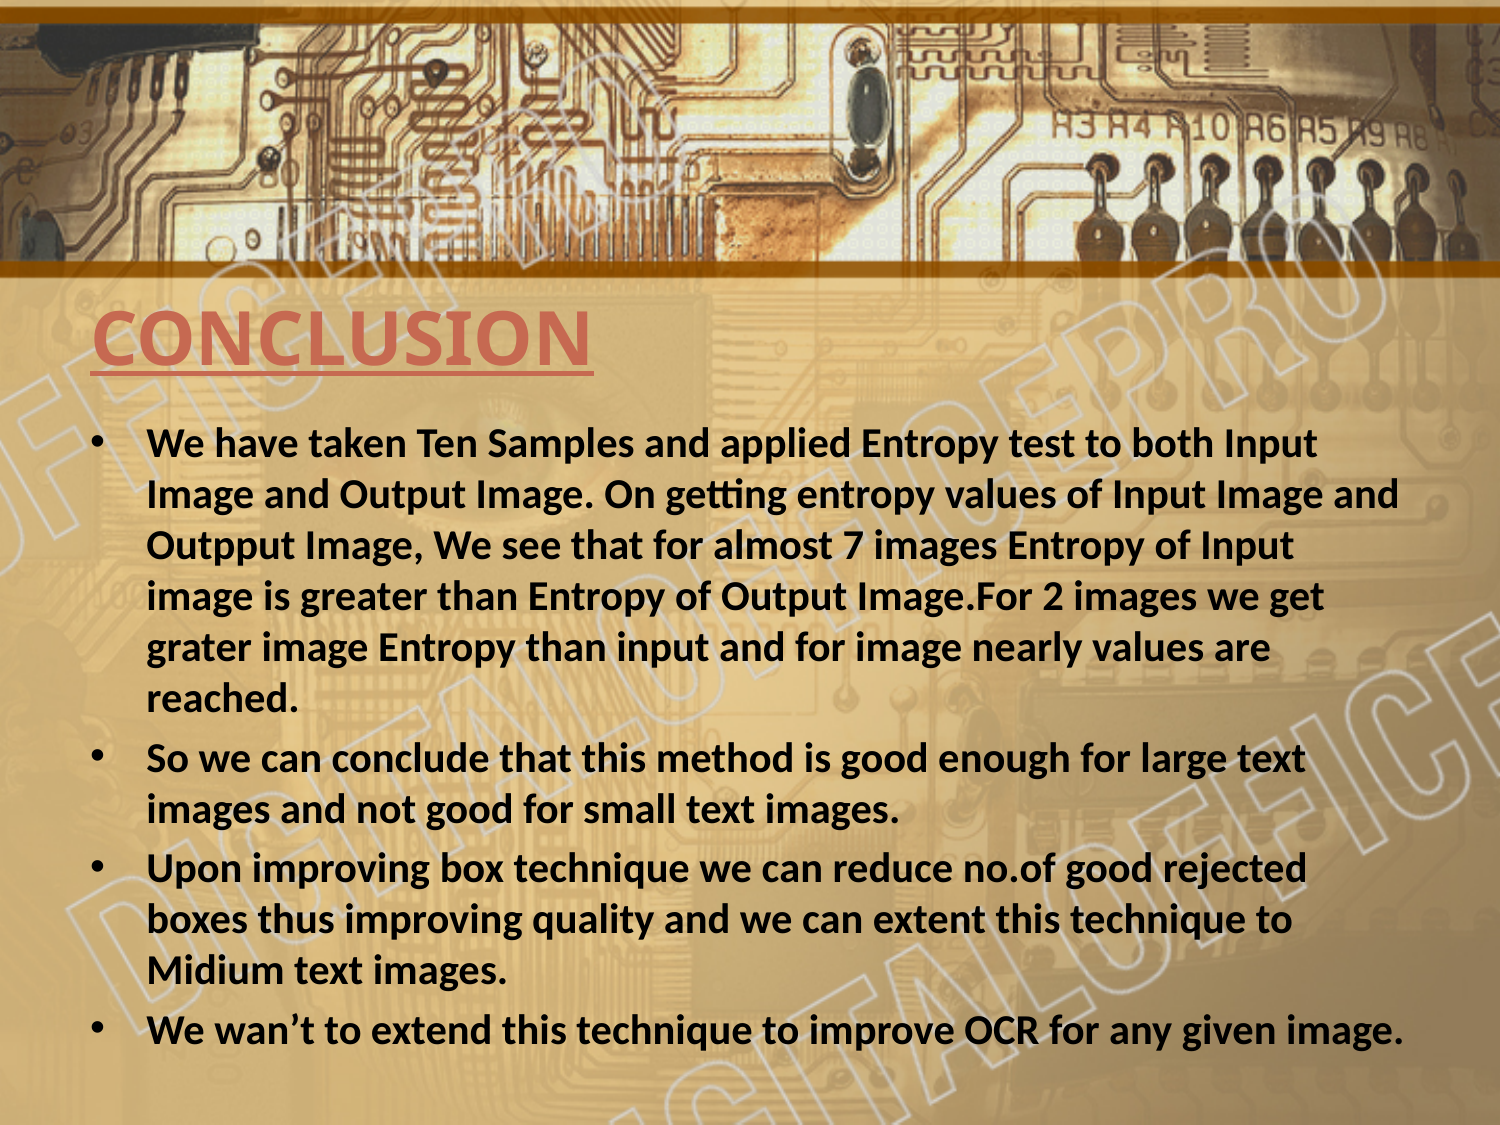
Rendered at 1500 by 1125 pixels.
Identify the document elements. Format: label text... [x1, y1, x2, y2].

list We have taken Ten Samples and applied Entropy test to both Input Image and Output Image. On getting entropy values of Input Image and Outpput Image, We see that for almost 7 images Entropy of Input image is greater than Entropy of Output Image.For 2 images we get grater image Entropy than input and for image nearly values are reached. So we can conclude that this method is good enough for large text images and not good for small text images. Upon improving box technique we can reduce no.of good rejected boxes thus improving quality and we can extent this technique to Midium text images. We wan’t to extend this technique to improve OCR for any given image. [75, 407, 1425, 1088]
title CONCLUSION [75, 282, 1425, 388]
picture [0, 0, 1500, 1125]
